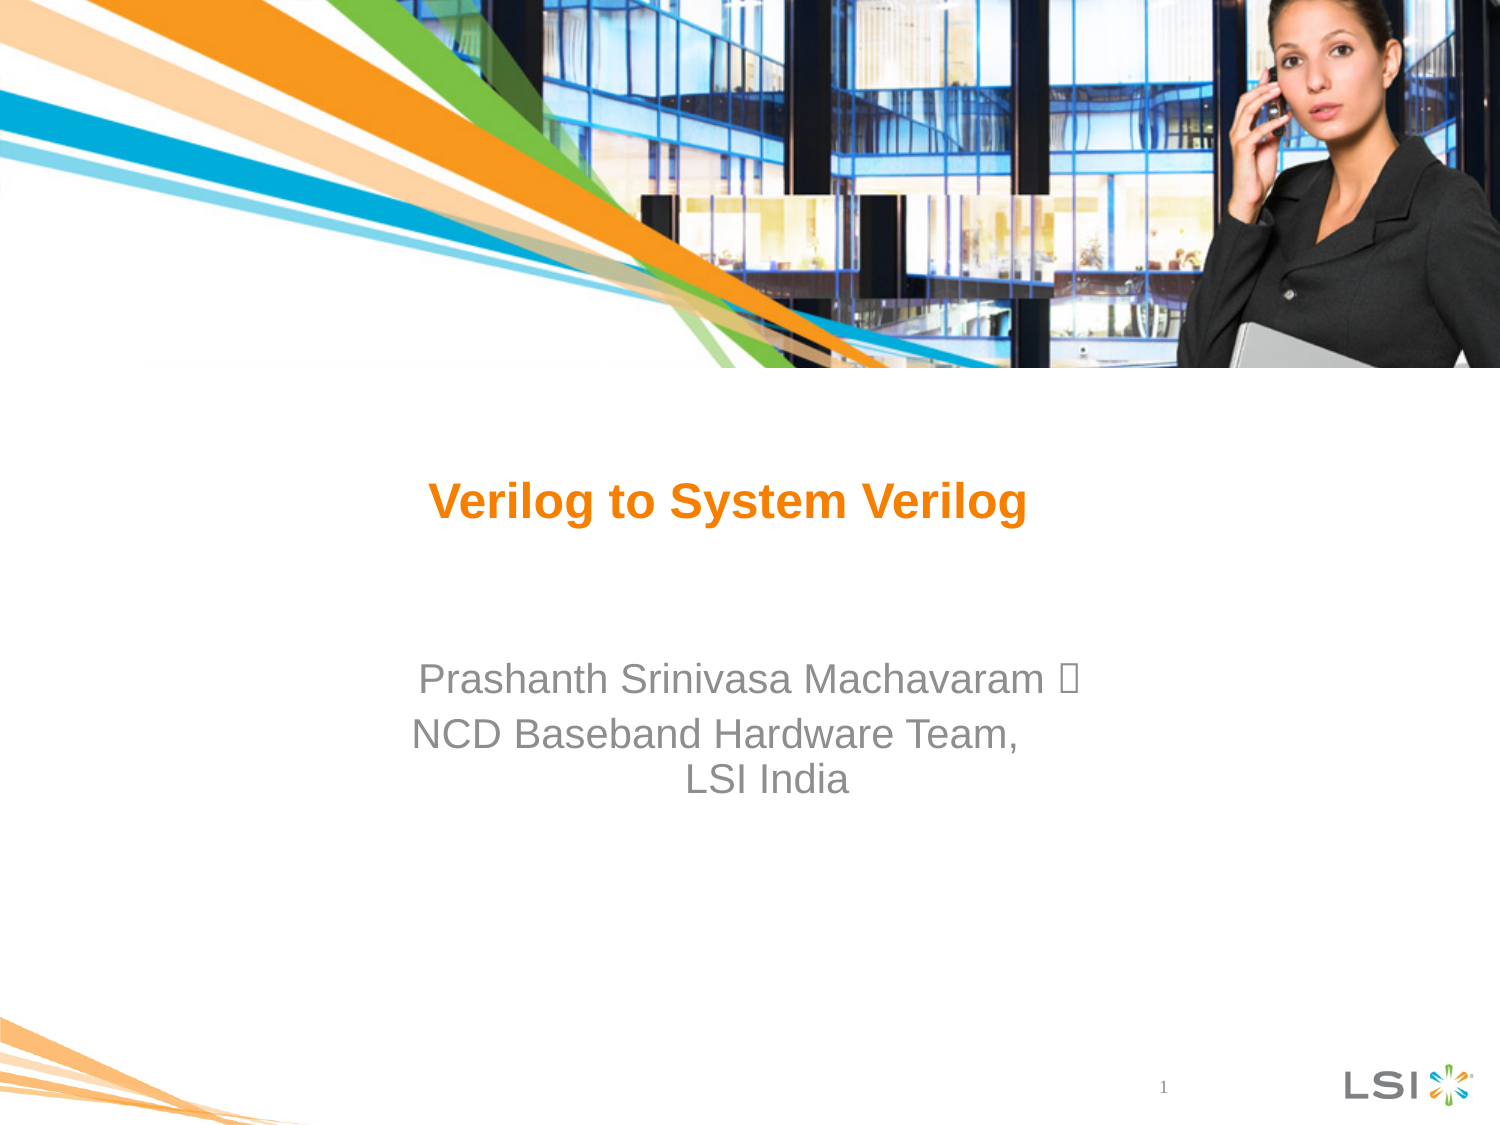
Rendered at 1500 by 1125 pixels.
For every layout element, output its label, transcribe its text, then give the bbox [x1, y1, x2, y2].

subtitle Prashanth Srinivasa Machavaram  NCD Baseband Hardware Team, LSI India [393, 649, 1107, 938]
title Verilog to System Verilog [166, 461, 1305, 737]
picture [0, 0, 1500, 369]
picture [1343, 1062, 1475, 1108]
picture [0, 1017, 311, 1125]
